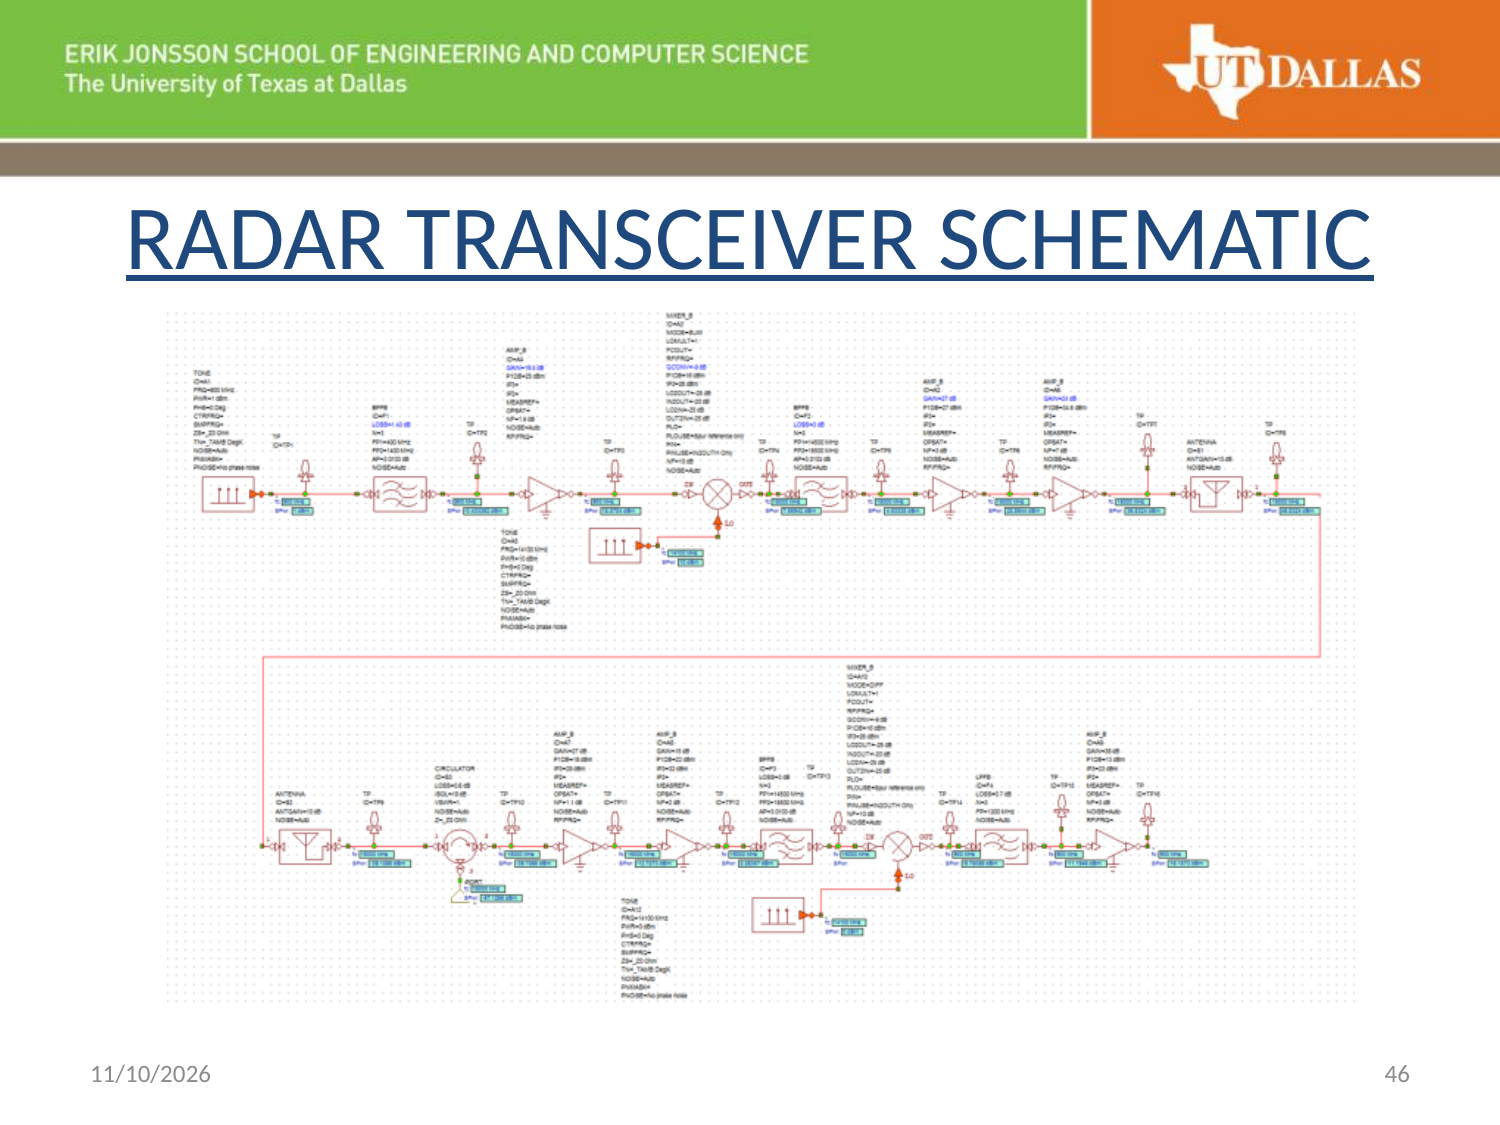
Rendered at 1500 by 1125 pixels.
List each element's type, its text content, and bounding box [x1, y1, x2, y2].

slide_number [75, 1042, 425, 1103]
title RADAR TRANSCEIVER SCHEMATIC [75, 138, 1425, 327]
picture [0, 0, 1500, 1125]
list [166, 307, 1361, 1006]
slide_number 46 [1074, 1042, 1425, 1103]
